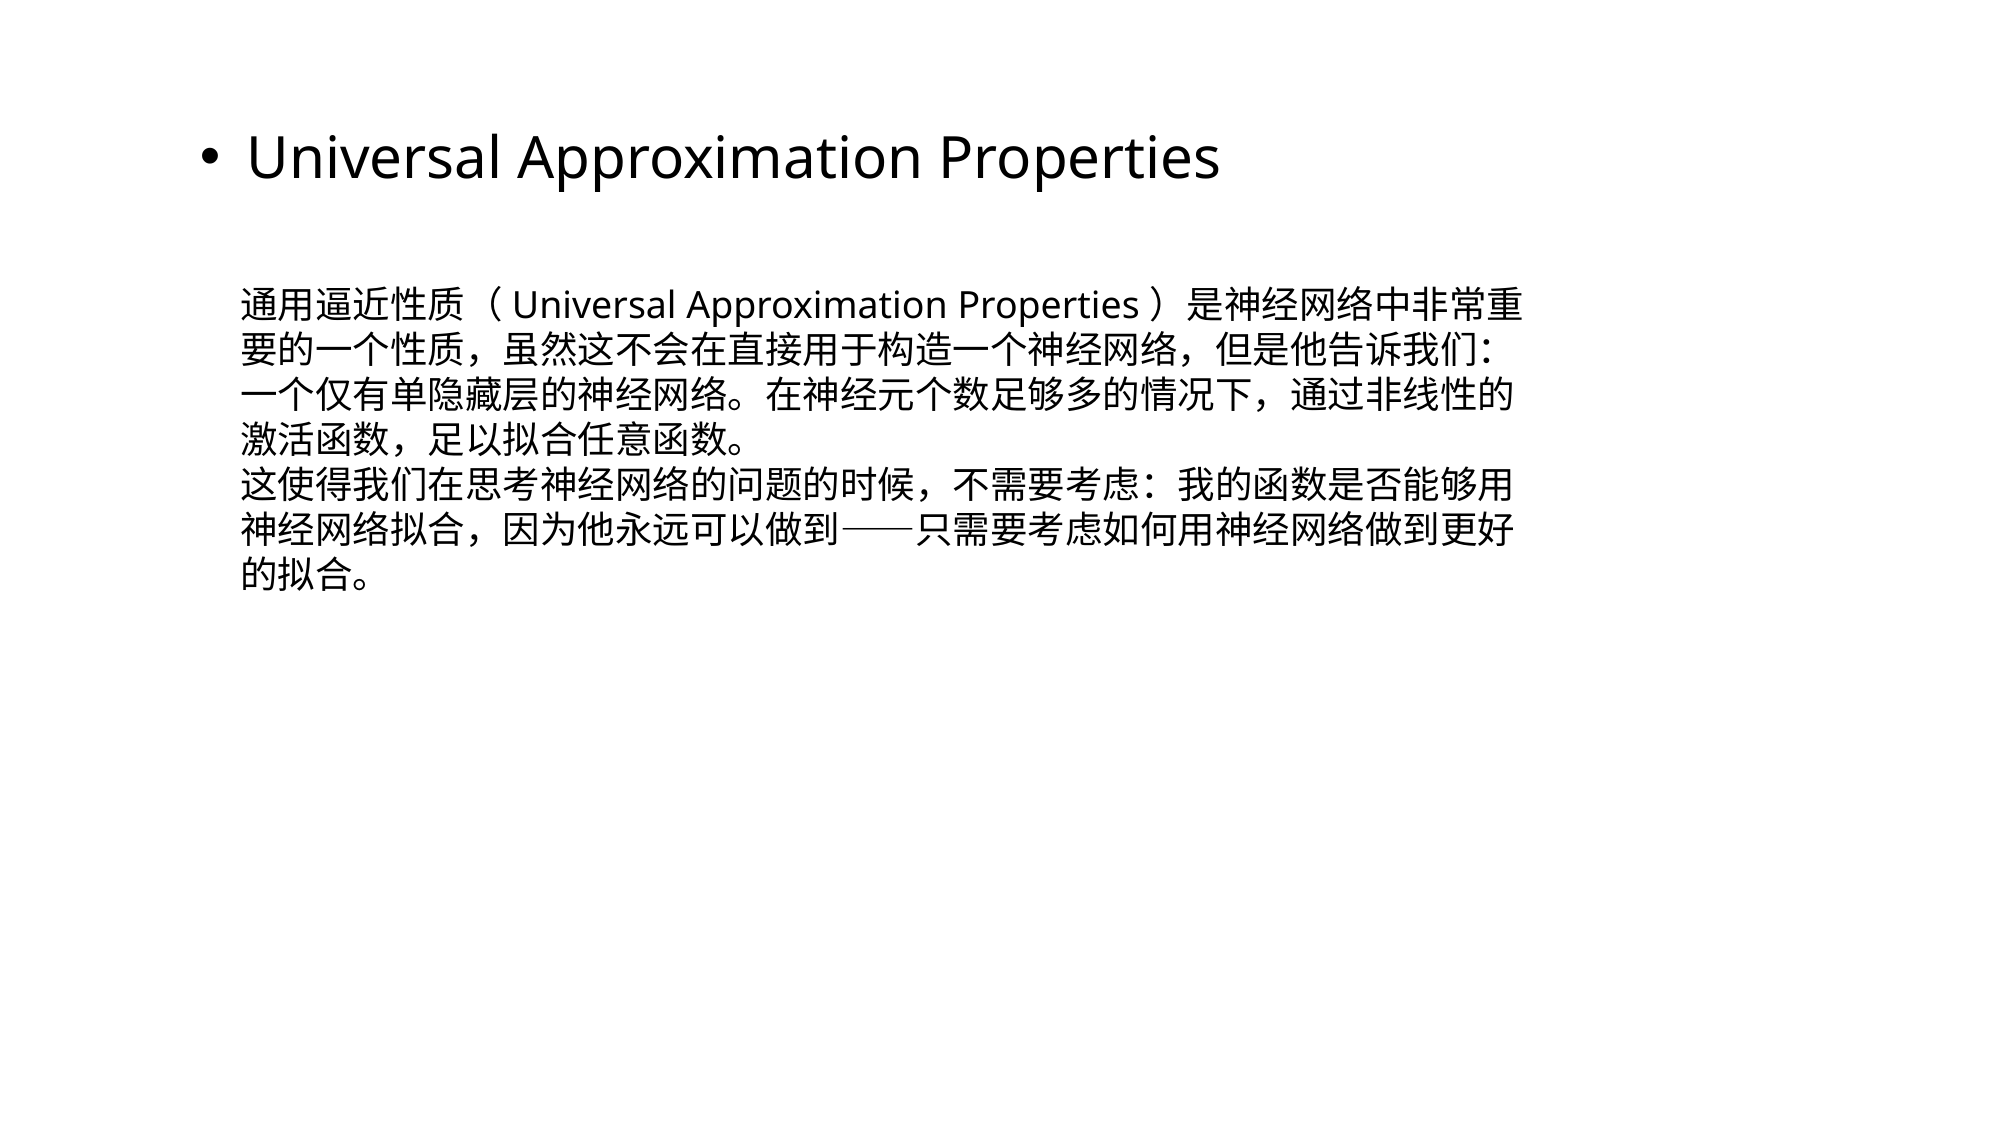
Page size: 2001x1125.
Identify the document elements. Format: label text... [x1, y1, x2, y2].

text_box Universal Approximation Properties [185, 42, 1237, 198]
text_box 通用逼近性质（Universal Approximation Properties）是神经网络中非常重要的一个性质，虽然这不会在直接用于构造一个神经网络，但是他告诉我们：一个仅有单隐藏层的神经网络。在神经元个数足够多的情况下，通过非线性的激活函数，足以拟合任意函数。 这使得我们在思考神经网络的问题的时候，不需要考虑：我的函数是否能够用神经网络拟合，因为他永远可以做到——只需要考虑如何用神经网络做到更好的拟合。 [225, 273, 1561, 603]
